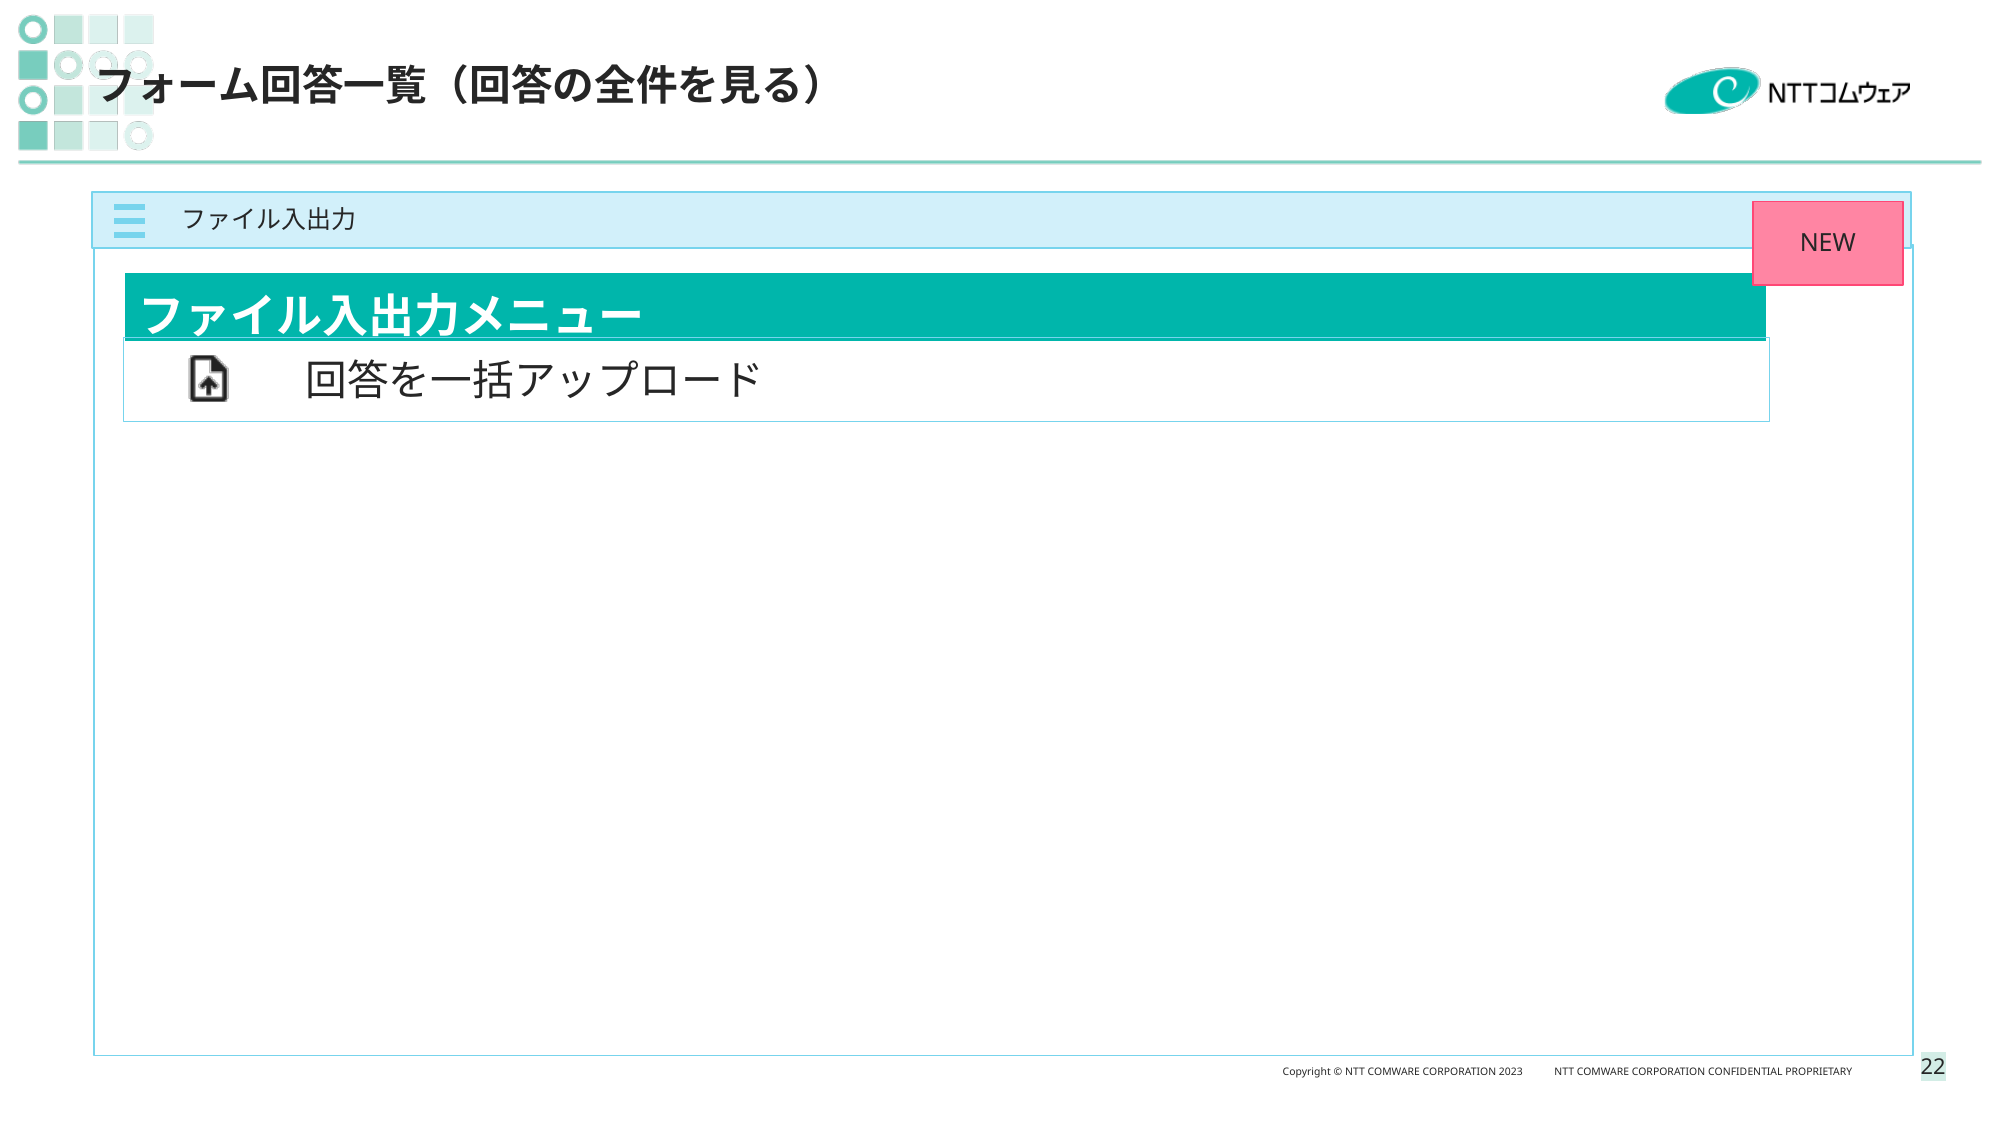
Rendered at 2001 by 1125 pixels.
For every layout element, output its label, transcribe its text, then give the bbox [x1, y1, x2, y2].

text_box [93, 244, 1913, 1056]
text_box ファイル入出力 [91, 192, 1911, 249]
text_box XXXXさん [1742, 201, 1752, 271]
picture [174, 346, 243, 410]
text_box 回答を一括アップロード [123, 337, 1770, 422]
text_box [114, 206, 145, 236]
slide_number 21 [1510, 1038, 1961, 1098]
table_header ファイル入出力メニュー [125, 273, 1766, 337]
picture [0, 0, 2000, 181]
text_box NEW [1752, 201, 1903, 286]
title フォーム回答一覧（回答の全件を見る） [94, 55, 1665, 115]
text_box XXXXさん [1903, 201, 1910, 276]
